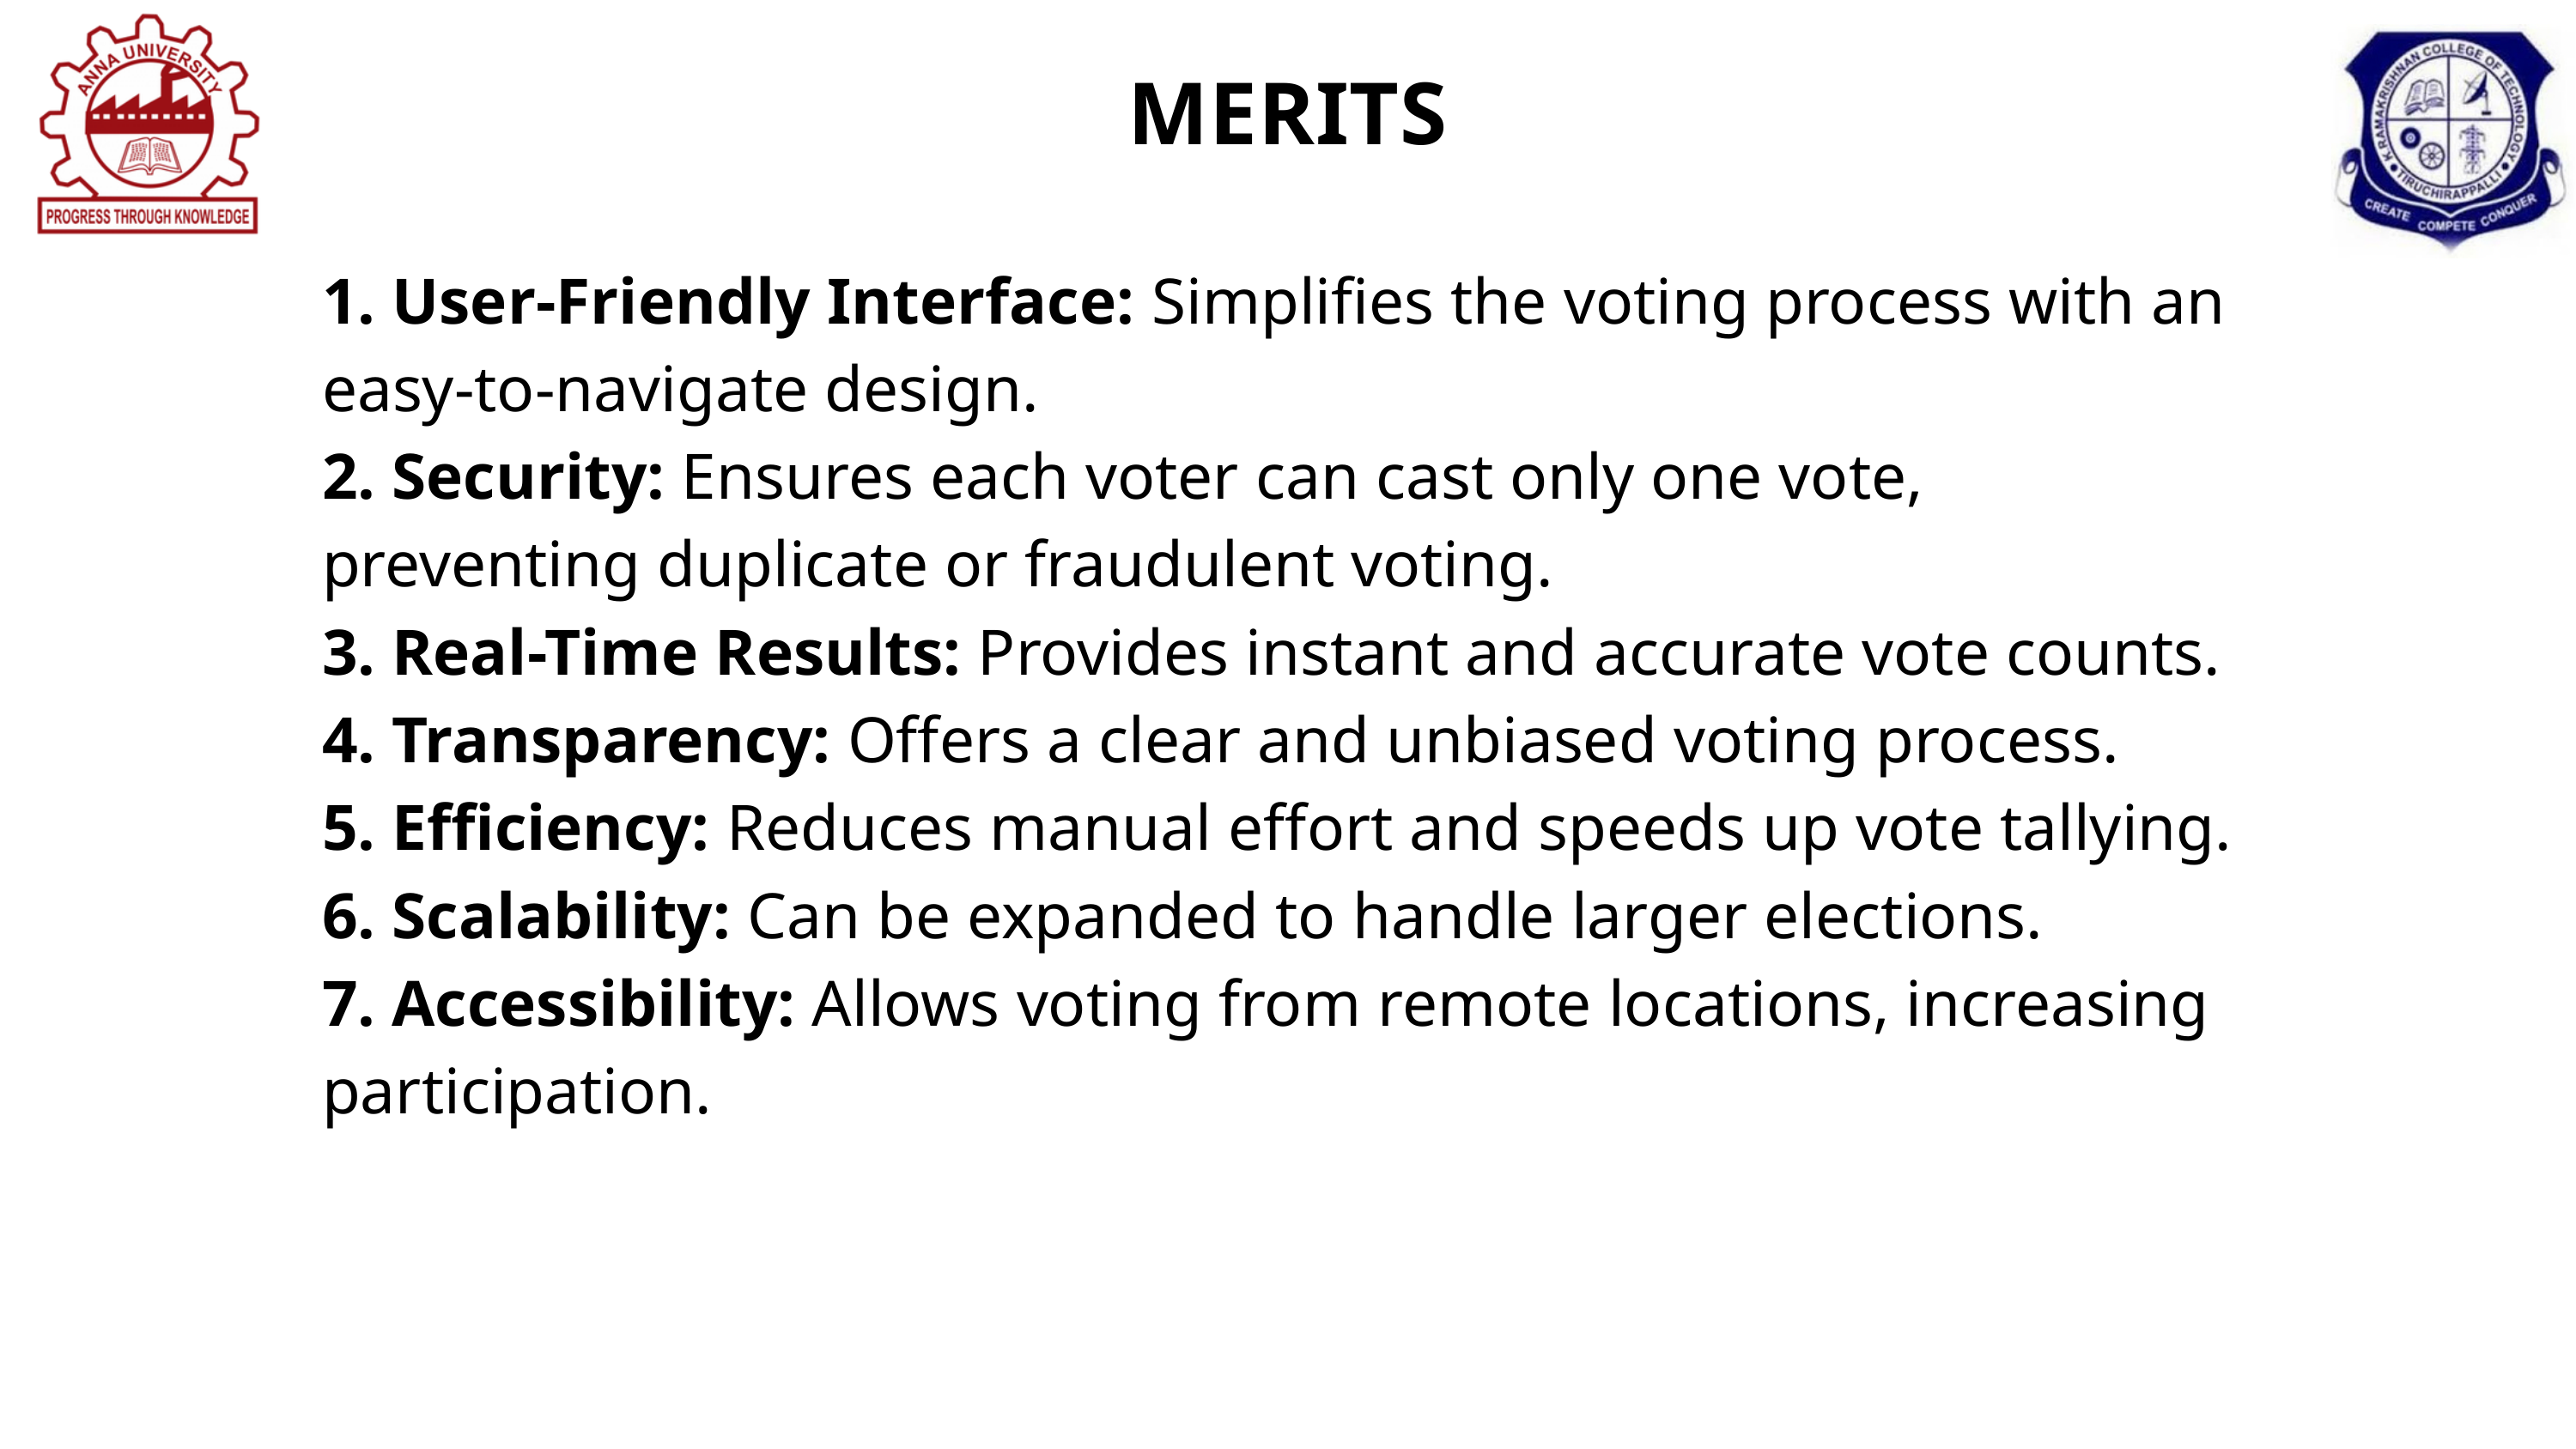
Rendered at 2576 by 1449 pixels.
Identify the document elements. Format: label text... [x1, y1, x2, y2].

text_box MERITS [431, 7, 2145, 163]
text_box [35, 12, 261, 236]
text_box 1. User-Friendly Interface: Simplifies the voting process with an easy-to-navigate design. 2. Security: Ensures each voter can cast only one vote, preventing duplicate or fraudulent voting. 3. Real-Time Results: Provides instant and accurate vote counts. 4. Transparency: Offers a clear and unbiased voting process. 5. Efficiency: Reduces manual effort and speeds up vote tallying. 6. Scalability: Can be expanded to handle larger elections. 7. Accessibility: Allows voting from remote locations, increasing participation. [322, 248, 2254, 1302]
text_box [2330, 24, 2575, 258]
